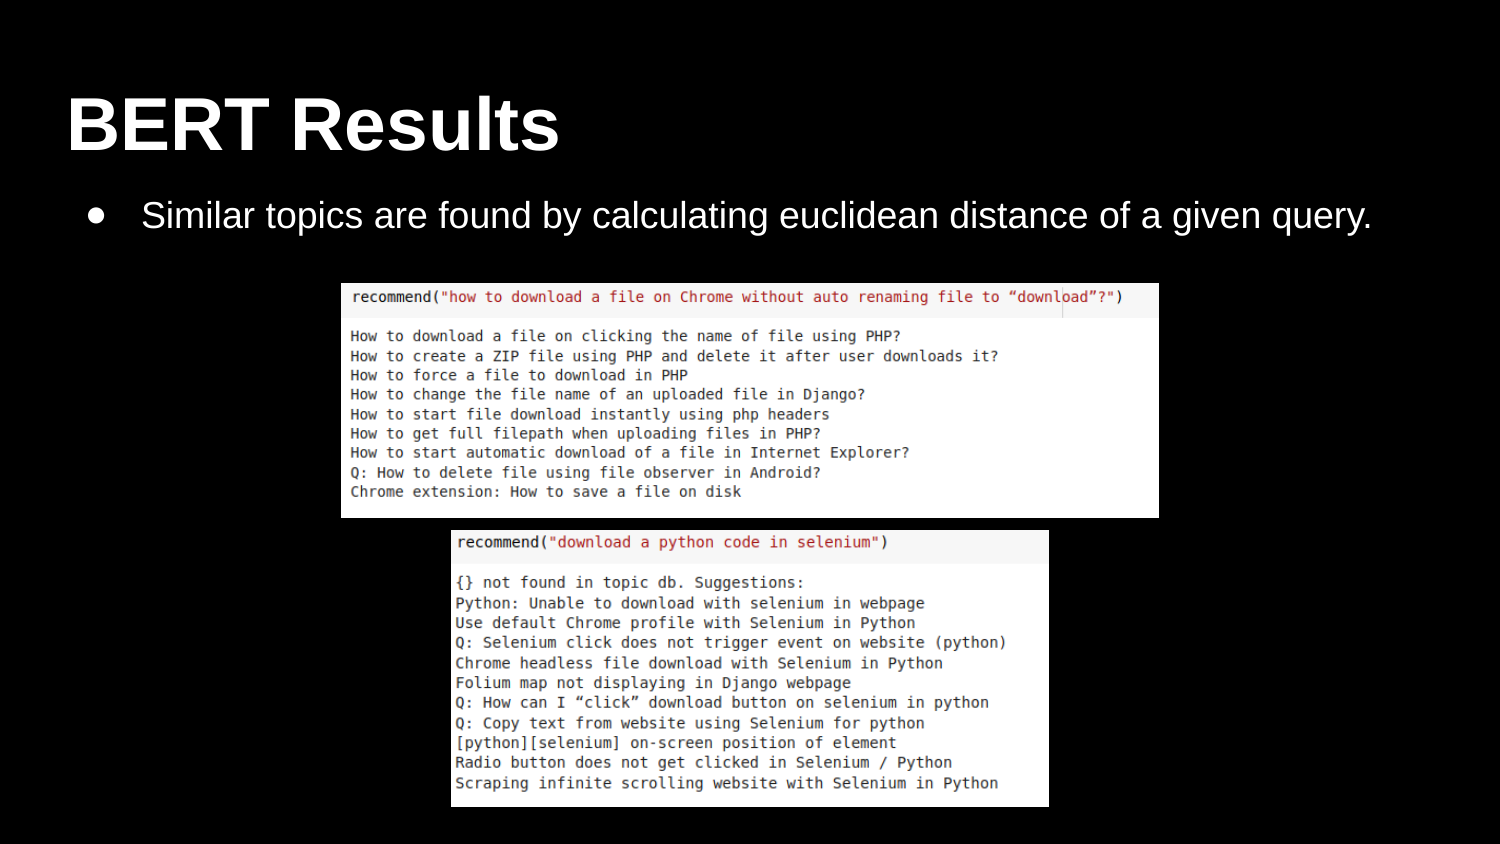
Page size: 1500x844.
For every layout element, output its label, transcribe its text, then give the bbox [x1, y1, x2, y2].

title BERT Results [51, 72, 1449, 167]
picture [451, 529, 1049, 807]
list Similar topics are found by calculating euclidean distance of a given query. [51, 169, 1449, 282]
picture [341, 283, 1159, 518]
